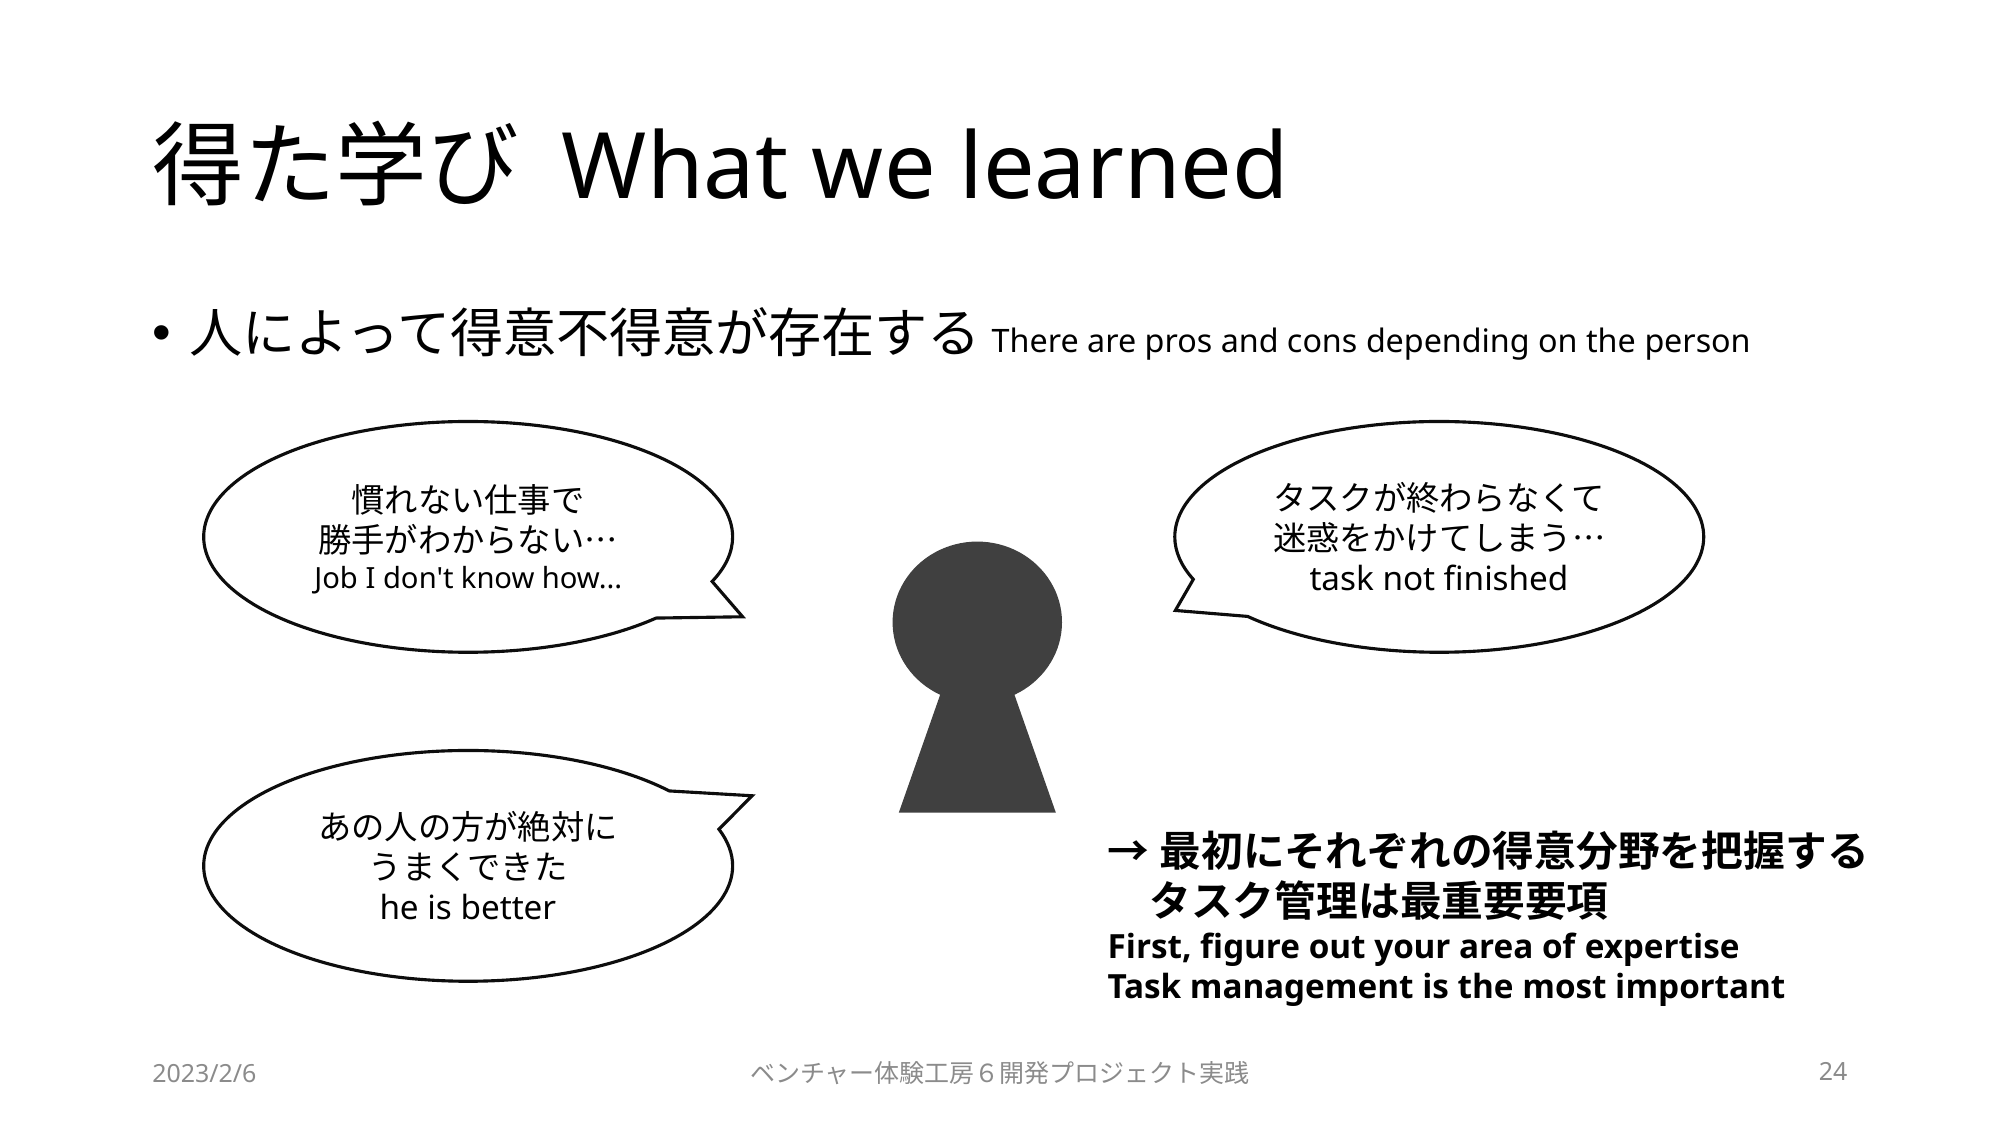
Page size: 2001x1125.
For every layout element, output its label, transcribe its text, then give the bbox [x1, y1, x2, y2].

text_box [898, 588, 1056, 813]
slide_number 24 [1412, 1043, 1863, 1103]
text_box →最初にそれぞれの得意分野を把握する タスク管理は最重要要項 First, figure out your area of ​​expertise Task management is the most important [1092, 787, 1938, 1043]
text_box あの人の方が絶対に うまくできた he is better [202, 749, 755, 983]
title 得た学び What we learned [137, 59, 1863, 278]
text_box [892, 541, 1063, 695]
text_box 慣れない仕事で 勝手がわからない… Job​ I don't know how... [202, 420, 745, 654]
footer ベンチャー体験工房６開発プロジェクト実践 [662, 1042, 1338, 1103]
list 人によって得意不得意が存在するThere are pros and cons depending on the person​ [137, 299, 1863, 400]
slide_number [137, 1042, 588, 1103]
text_box タスクが終わらなくて 迷惑をかけてしまう… task not finished [1173, 420, 1705, 654]
